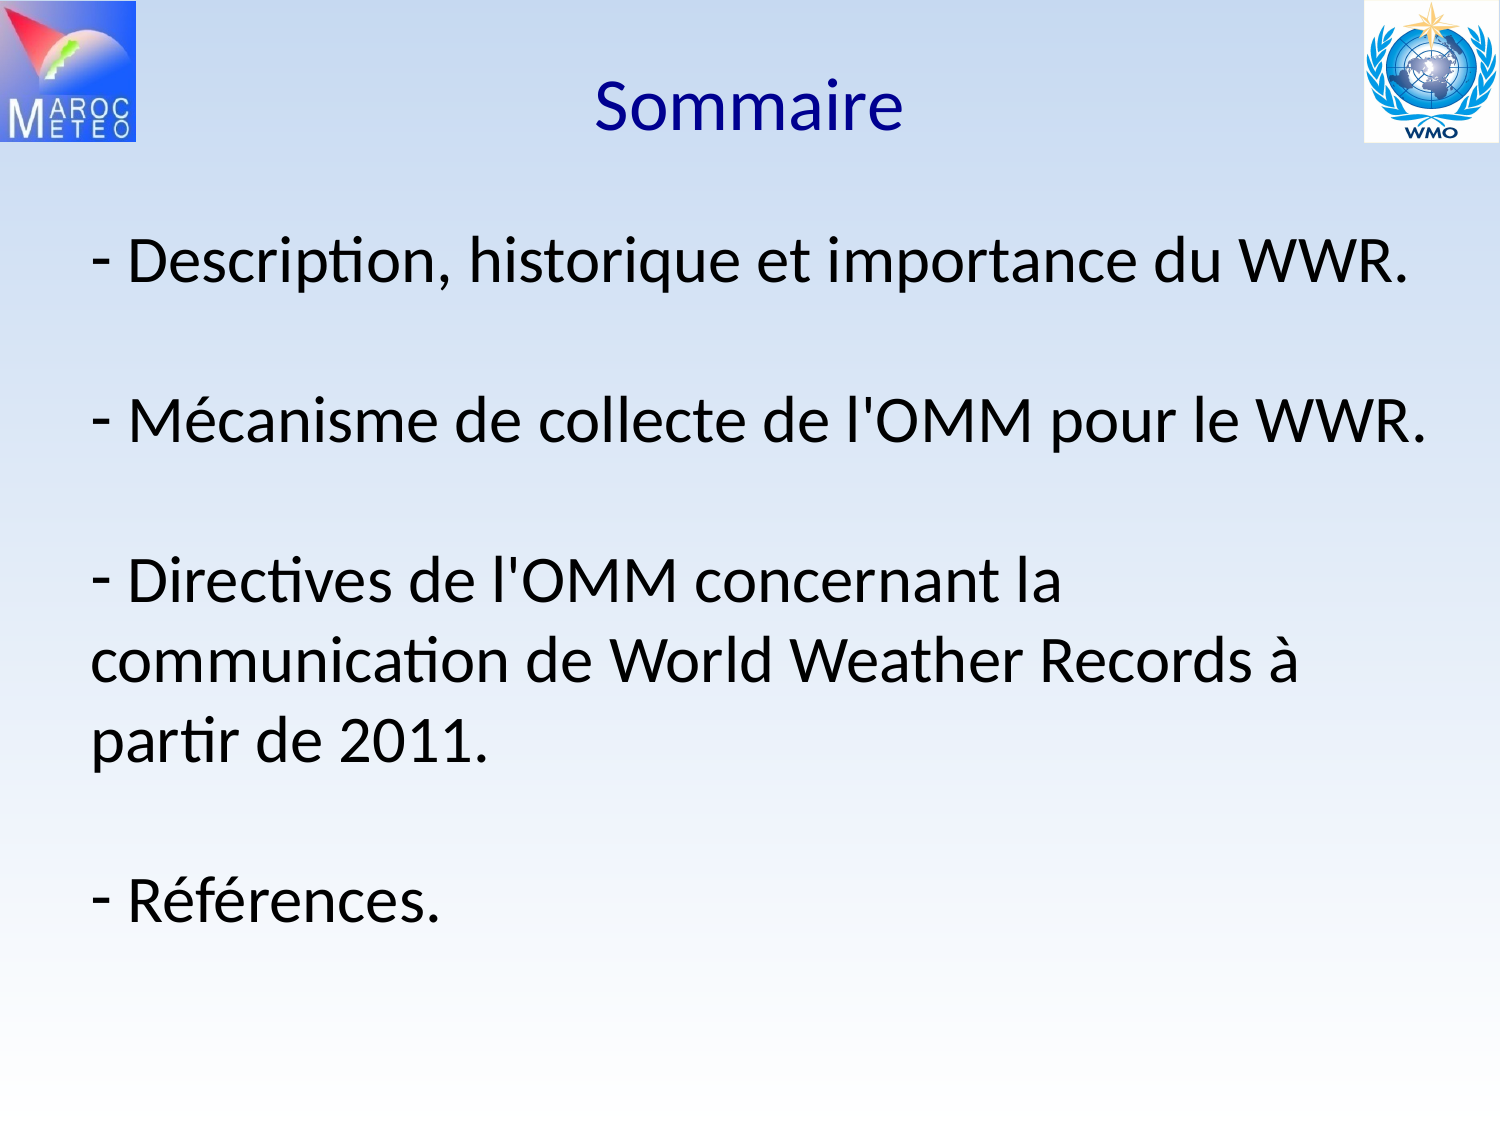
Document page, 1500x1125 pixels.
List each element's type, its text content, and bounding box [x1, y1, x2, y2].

list Description, historique et importance du WWR. Mécanisme de collecte de l'OMM pour le WWR. Directives de l'OMM concernant la communication de World Weather Records à partir de 2011. Références. [75, 168, 1470, 1021]
title Sommaire [75, 151, 1425, 156]
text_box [0, 0, 1500, 143]
